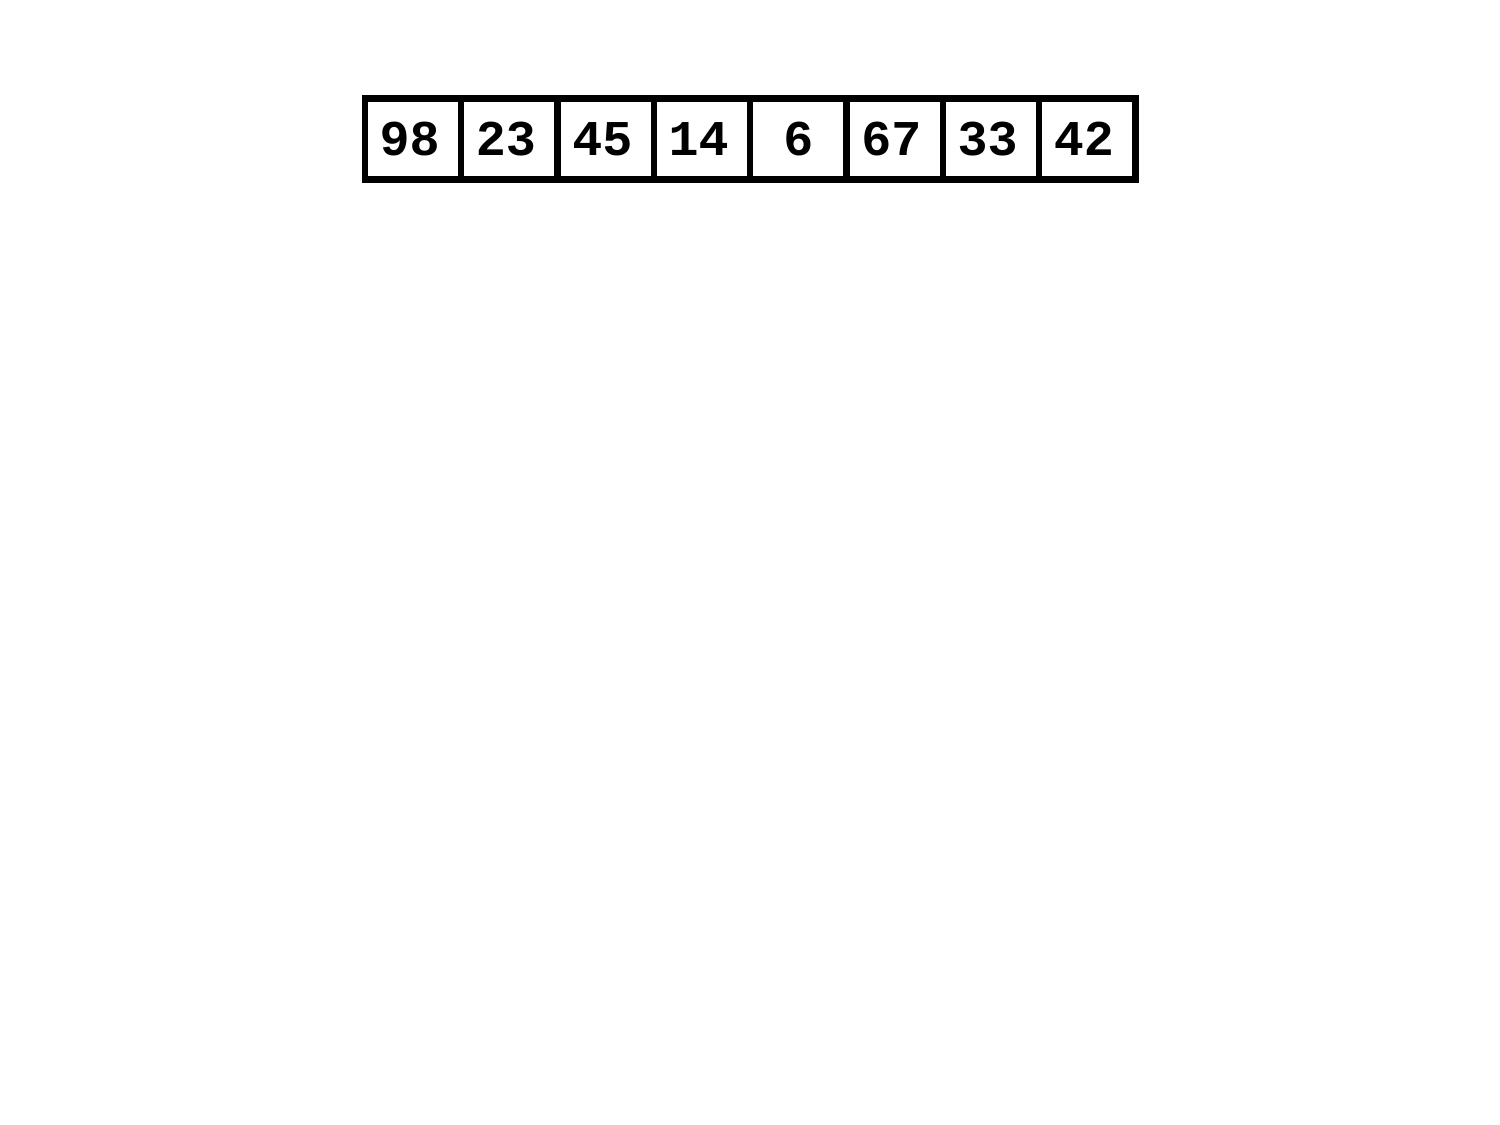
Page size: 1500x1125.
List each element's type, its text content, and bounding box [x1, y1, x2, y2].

text_box 45 [558, 98, 653, 180]
text_box 14 [653, 98, 750, 180]
text_box 98 [364, 98, 462, 180]
text_box 23 [462, 98, 558, 180]
text_box 67 [847, 98, 942, 180]
text_box 33 [942, 98, 1039, 180]
text_box 42 [1039, 98, 1136, 180]
text_box 6 [750, 98, 847, 180]
